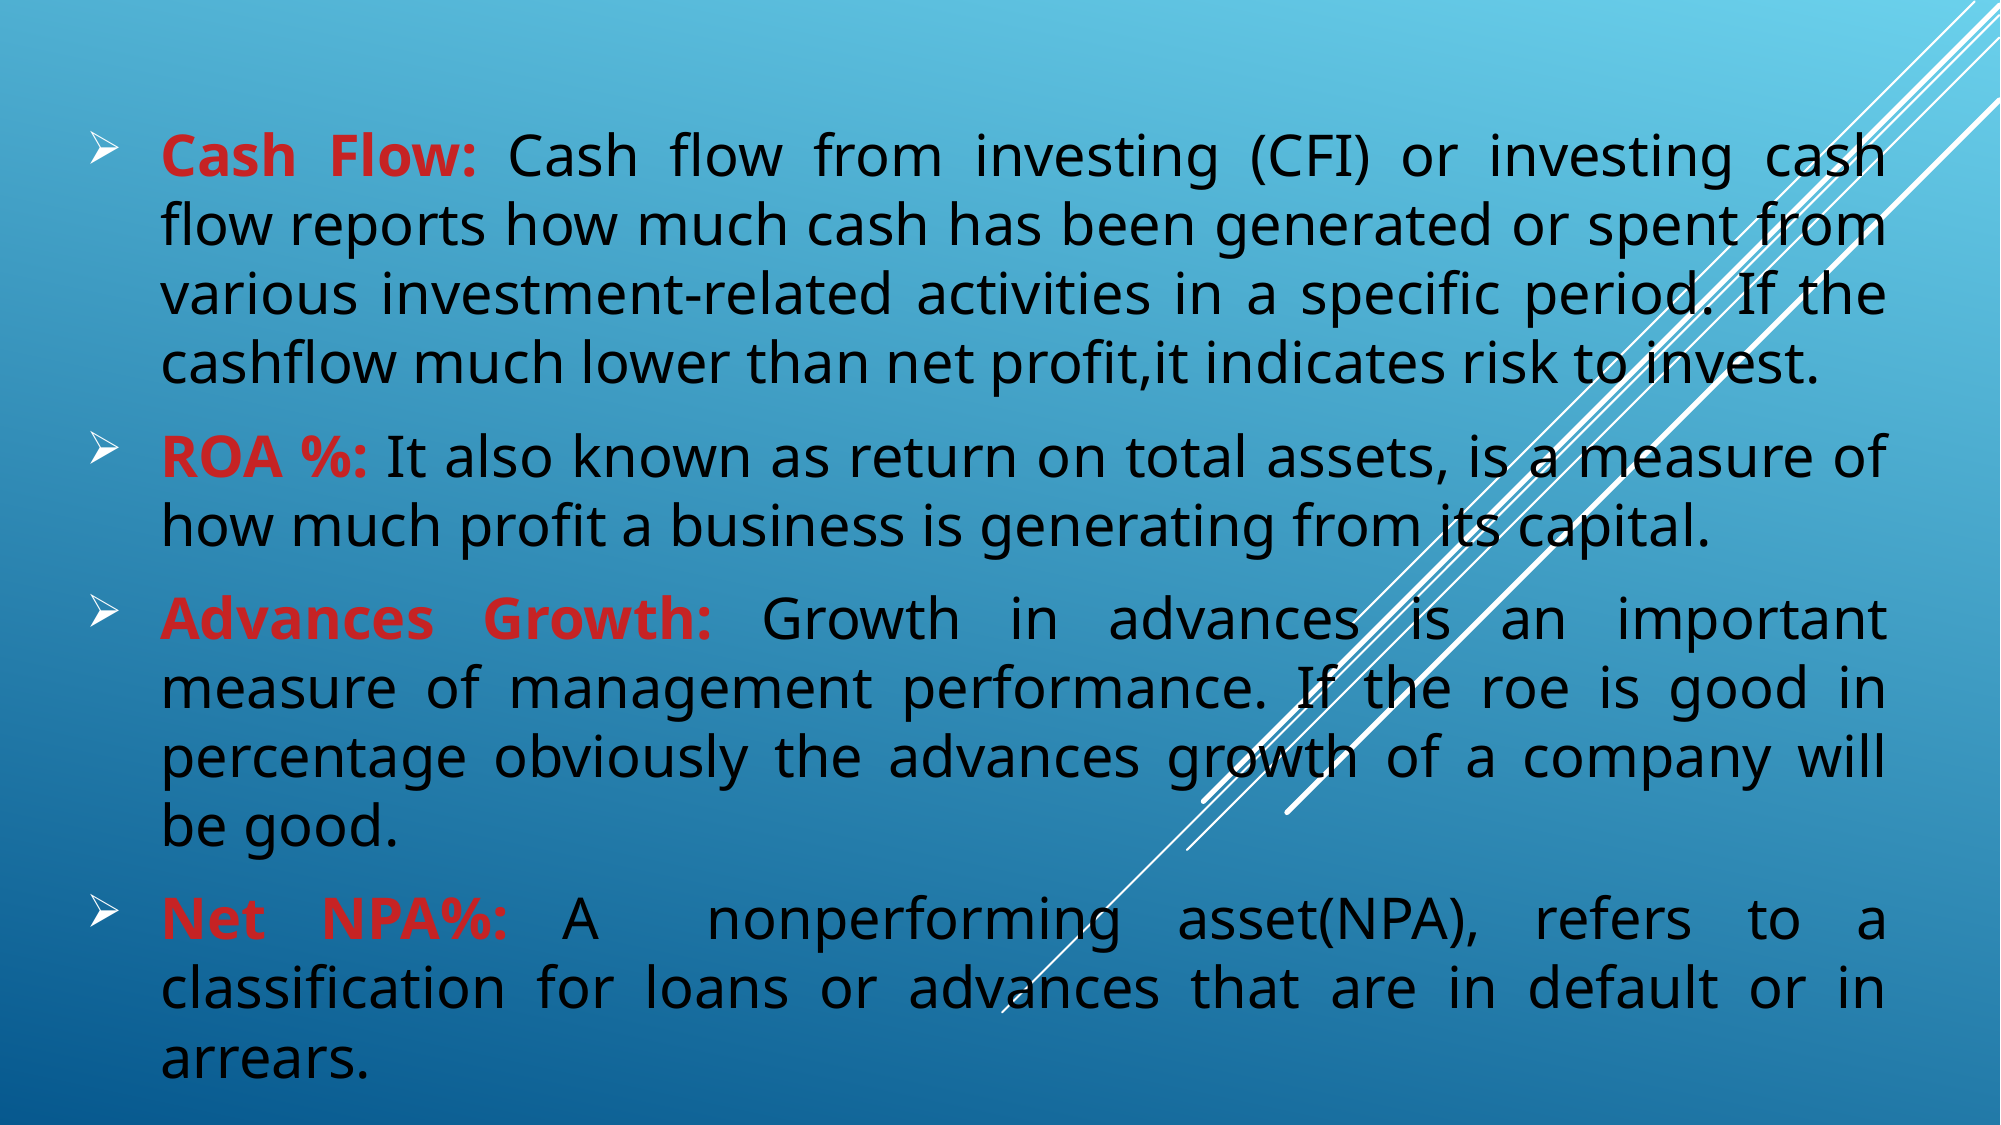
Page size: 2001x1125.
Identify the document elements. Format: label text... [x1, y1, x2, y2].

subtitle Cash Flow: Cash flow from investing (CFI) or investing cash flow reports how much cash has been generated or spent from various investment-related activities in a specific period. If the cashflow much lower than net profit,it indicates risk to invest. ROA %: It also known as return on total assets, is a measure of how much profit a business is generating from its capital. Advances Growth: Growth in advances is an important measure of management performance. If the roe is good in percentage obviously the advances growth of a company will be good. Net NPA%: A nonperforming asset(NPA), refers to a classification for loans or advances that are in default or in arrears. [71, 111, 1906, 1101]
